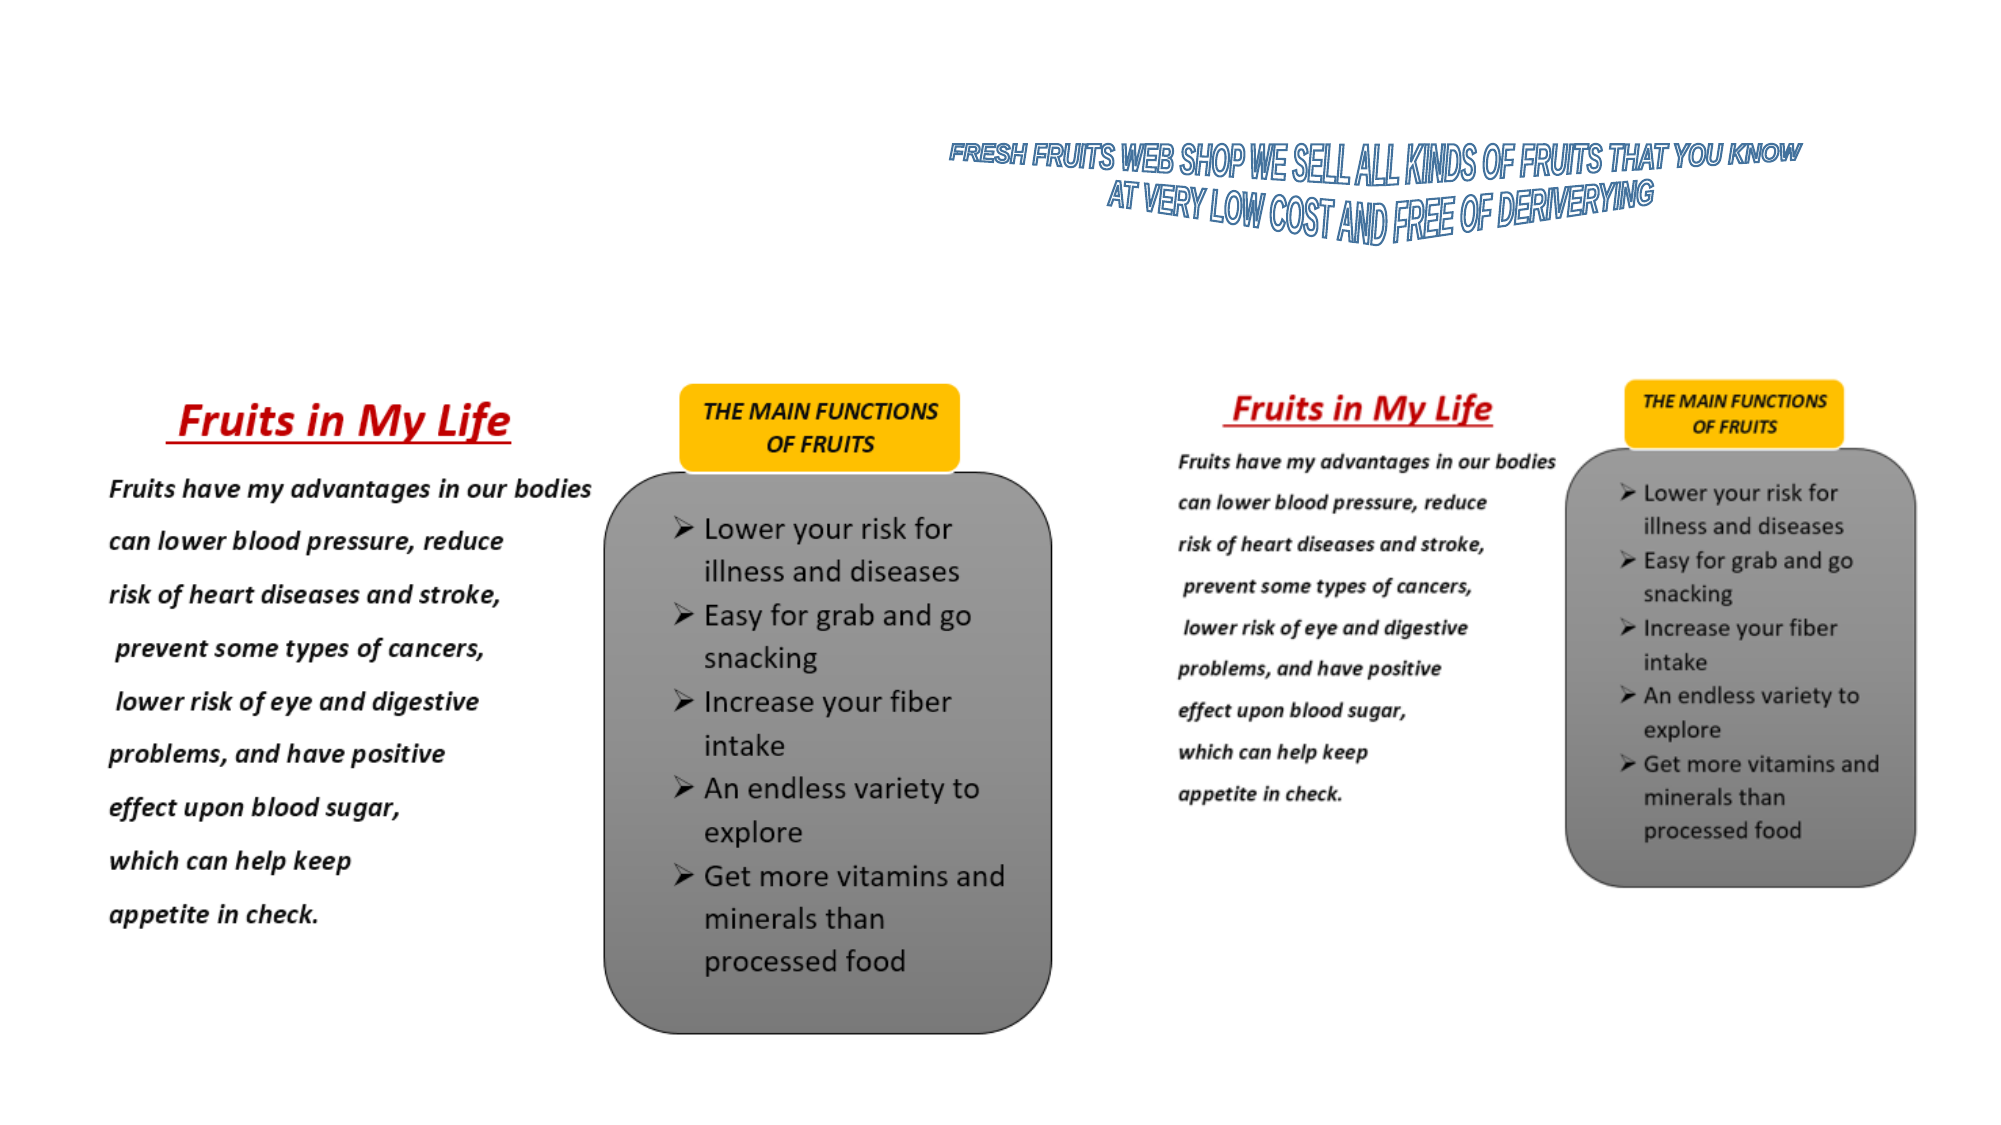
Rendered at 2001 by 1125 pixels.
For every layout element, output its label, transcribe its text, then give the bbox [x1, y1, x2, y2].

text_box FRESH FRUITS WEB SHOP WE SELL ALL KINDS OF FRUITS THAT YOU KNOW AT VERY LOW COST AND FREE OF DERIVERYING [1404, 142, 1478, 185]
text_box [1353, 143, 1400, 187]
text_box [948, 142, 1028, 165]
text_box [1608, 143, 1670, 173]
text_box FRESH FRUITS WEB SHOP WE SELL ALL KINDS OF FRUITS THAT YOU KNOW AT VERY LOW COST AND FREE OF DERIVERYING [1269, 193, 1336, 239]
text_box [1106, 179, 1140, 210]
text_box FRESH FRUITS WEB SHOP WE SELL ALL KINDS OF FRUITS THAT YOU KNOW AT VERY LOW COST AND FREE OF DERIVERYING [1143, 182, 1208, 220]
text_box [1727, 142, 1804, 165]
picture [1152, 373, 1924, 896]
text_box FRESH FRUITS WEB SHOP WE SELL ALL KINDS OF FRUITS THAT YOU KNOW AT VERY LOW COST AND FREE OF DERIVERYING [1392, 195, 1456, 244]
text_box FRESH FRUITS WEB SHOP WE SELL ALL KINDS OF FRUITS THAT YOU KNOW AT VERY LOW COST AND FREE OF DERIVERYING [1179, 142, 1246, 178]
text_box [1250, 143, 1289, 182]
text_box FRESH FRUITS WEB SHOP WE SELL ALL KINDS OF FRUITS THAT YOU KNOW AT VERY LOW COST AND FREE OF DERIVERYING [1031, 142, 1116, 171]
text_box FRESH FRUITS WEB SHOP WE SELL ALL KINDS OF FRUITS THAT YOU KNOW AT VERY LOW COST AND FREE OF DERIVERYING [1336, 200, 1388, 247]
text_box FRESH FRUITS WEB SHOP WE SELL ALL KINDS OF FRUITS THAT YOU KNOW AT VERY LOW COST AND FREE OF DERIVERYING [1497, 178, 1655, 229]
text_box FRESH FRUITS WEB SHOP WE SELL ALL KINDS OF FRUITS THAT YOU KNOW AT VERY LOW COST AND FREE OF DERIVERYING [1519, 142, 1604, 178]
text_box FRESH FRUITS WEB SHOP WE SELL ALL KINDS OF FRUITS THAT YOU KNOW AT VERY LOW COST AND FREE OF DERIVERYING [1209, 188, 1267, 229]
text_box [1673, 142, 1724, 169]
picture [71, 373, 1070, 1047]
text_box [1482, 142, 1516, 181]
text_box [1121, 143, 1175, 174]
text_box FRESH FRUITS WEB SHOP WE SELL ALL KINDS OF FRUITS THAT YOU KNOW AT VERY LOW COST AND FREE OF DERIVERYING [1291, 142, 1351, 185]
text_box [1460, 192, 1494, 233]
